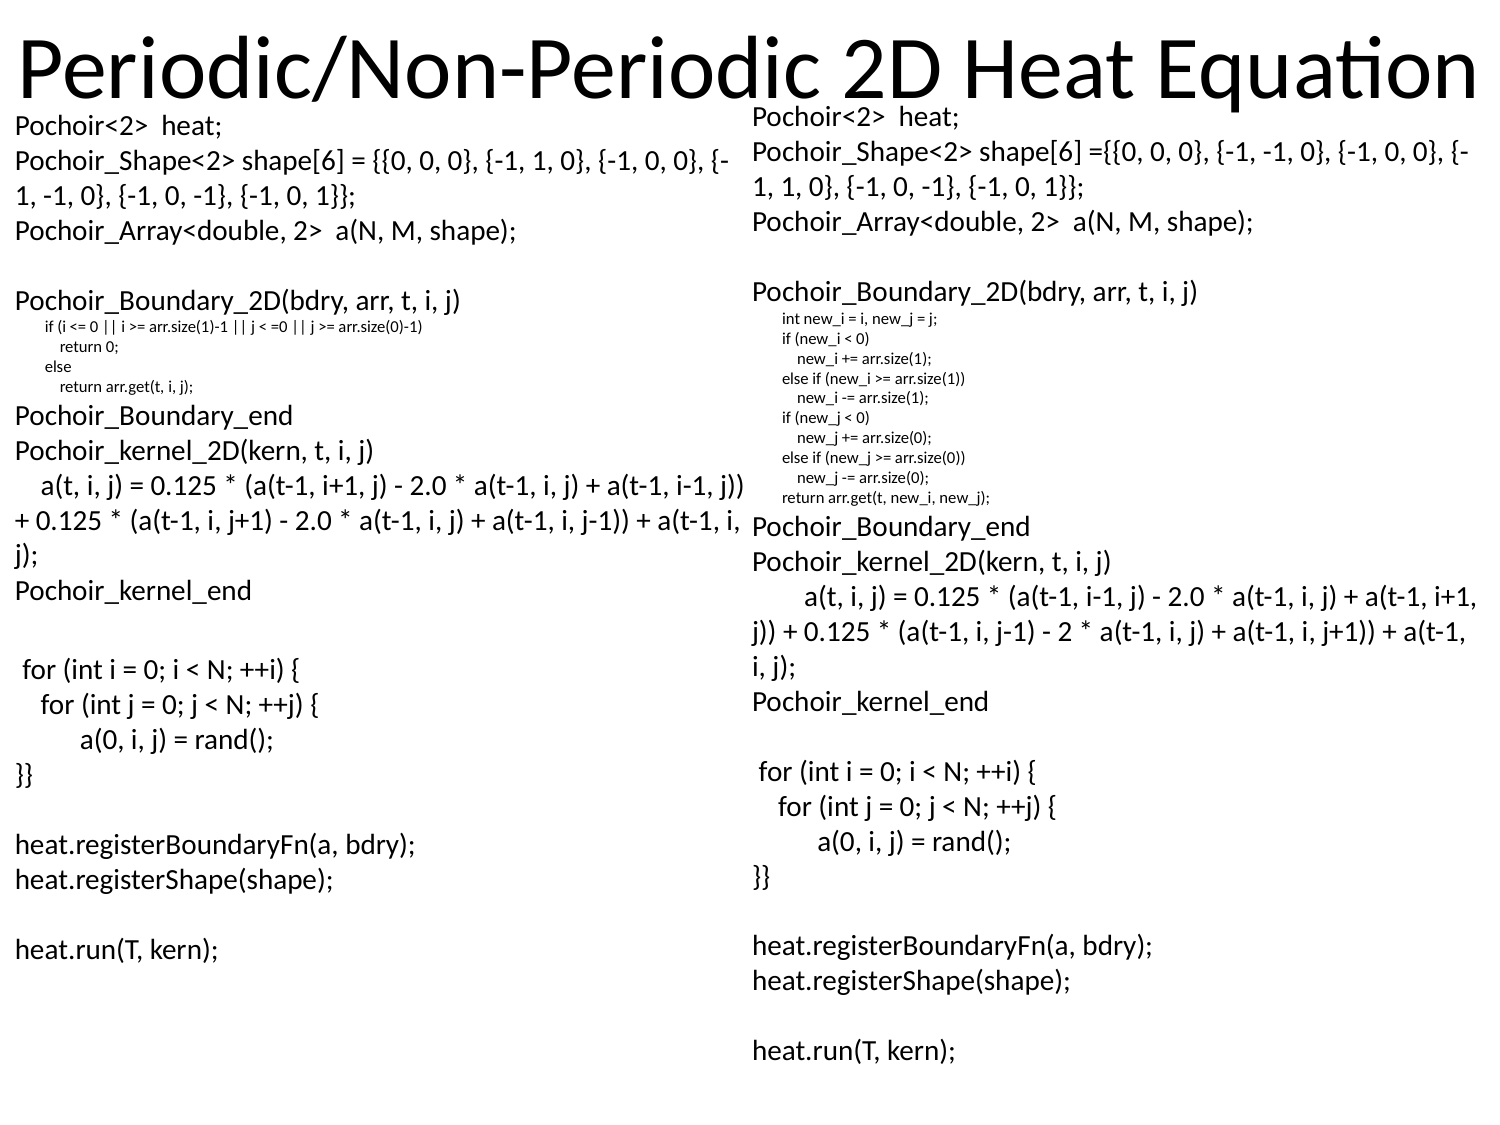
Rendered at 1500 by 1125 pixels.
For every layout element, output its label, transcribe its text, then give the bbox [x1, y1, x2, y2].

text_box Pochoir<2> heat; Pochoir_Shape<2> shape[6] = {{0, 0, 0}, {-1, 1, 0}, {-1, 0, 0}, {-1, -1, 0}, {-1, 0, -1}, {-1, 0, 1}}; Pochoir_Array<double, 2> a(N, M, shape); Pochoir_Boundary_2D(bdry, arr, t, i, j) if (i <= 0 || i >= arr.size(1)-1 || j < =0 || j >= arr.size(0)-1) return 0; else return arr.get(t, i, j); Pochoir_Boundary_end Pochoir_kernel_2D(kern, t, i, j) a(t, i, j) = 0.125 * (a(t-1, i+1, j) - 2.0 * a(t-1, i, j) + a(t-1, i-1, j)) + 0.125 * (a(t-1, i, j+1) - 2.0 * a(t-1, i, j) + a(t-1, i, j-1)) + a(t-1, i, j); Pochoir_kernel_end for (int i = 0; i < N; ++i) { for (int j = 0; j < N; ++j) { a(0, i, j) = rand(); }} heat.registerBoundaryFn(a, bdry); heat.registerShape(shape); heat.run(T, kern); [0, 99, 737, 973]
text_box Pochoir<2> heat; Pochoir_Shape<2> shape[6] ={{0, 0, 0}, {-1, -1, 0}, {-1, 0, 0}, {-1, 1, 0}, {-1, 0, -1}, {-1, 0, 1}}; Pochoir_Array<double, 2> a(N, M, shape); Pochoir_Boundary_2D(bdry, arr, t, i, j) int new_i = i, new_j = j; if (new_i < 0) new_i += arr.size(1); else if (new_i >= arr.size(1)) new_i -= arr.size(1); if (new_j < 0) new_j += arr.size(0); else if (new_j >= arr.size(0)) new_j -= arr.size(0); return arr.get(t, new_i, new_j); Pochoir_Boundary_end Pochoir_kernel_2D(kern, t, i, j) a(t, i, j) = 0.125 * (a(t-1, i-1, j) - 2.0 * a(t-1, i, j) + a(t-1, i+1, j)) + 0.125 * (a(t-1, i, j-1) - 2 * a(t-1, i, j) + a(t-1, i, j+1)) + a(t-1, i, j); Pochoir_kernel_end for (int i = 0; i < N; ++i) { for (int j = 0; j < N; ++j) { a(0, i, j) = rand(); }} heat.registerBoundaryFn(a, bdry); heat.registerShape(shape); heat.run(T, kern); [737, 90, 1500, 1074]
title Periodic/Non-Periodic 2D Heat Equation [0, 0, 1500, 99]
